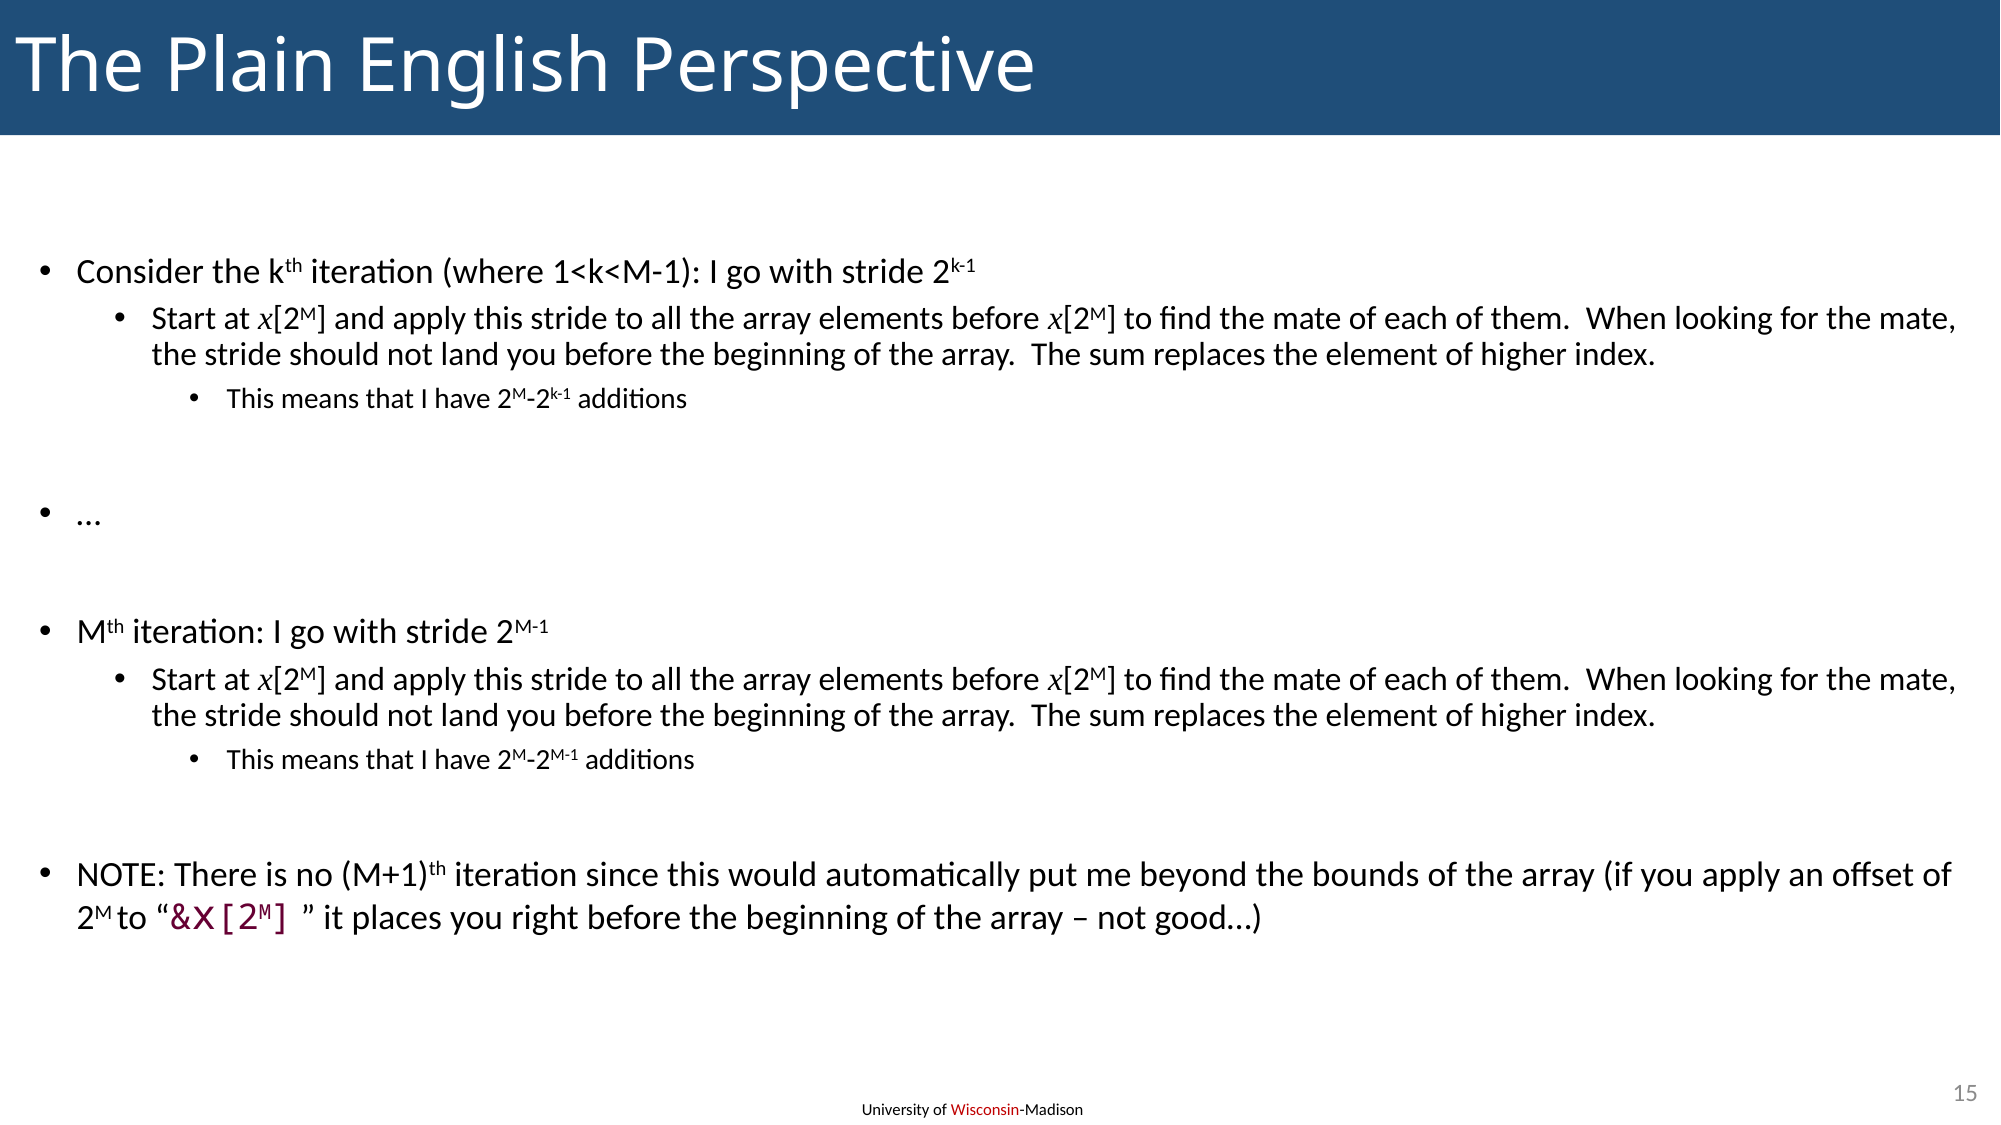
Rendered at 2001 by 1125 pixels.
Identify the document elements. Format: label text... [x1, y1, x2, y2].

slide_number 15 [1879, 1069, 1994, 1114]
list Consider the kth iteration (where 1<k<M-1): I go with stride 2k-1 Start at x[2M] and apply this stride to all the array elements before x[2M] to find the mate of each of them. When looking for the mate, the stride should not land you before the beginning of the array. The sum replaces the element of higher index. This means that I have 2M-2k-1 additions … Mth iteration: I go with stride 2M-1 Start at x[2M] and apply this stride to all the array elements before x[2M] to find the mate of each of them. When looking for the mate, the stride should not land you before the beginning of the array. The sum replaces the element of higher index. This means that I have 2M-2M-1 additions NOTE: There is no (M+1)th iteration since this would automatically put me beyond the bounds of the array (if you apply an offset of 2M to “&x[2M] ” it places you right before the beginning of the array – not good…) [24, 245, 1987, 1055]
title The Plain English Perspective [0, 0, 2000, 136]
